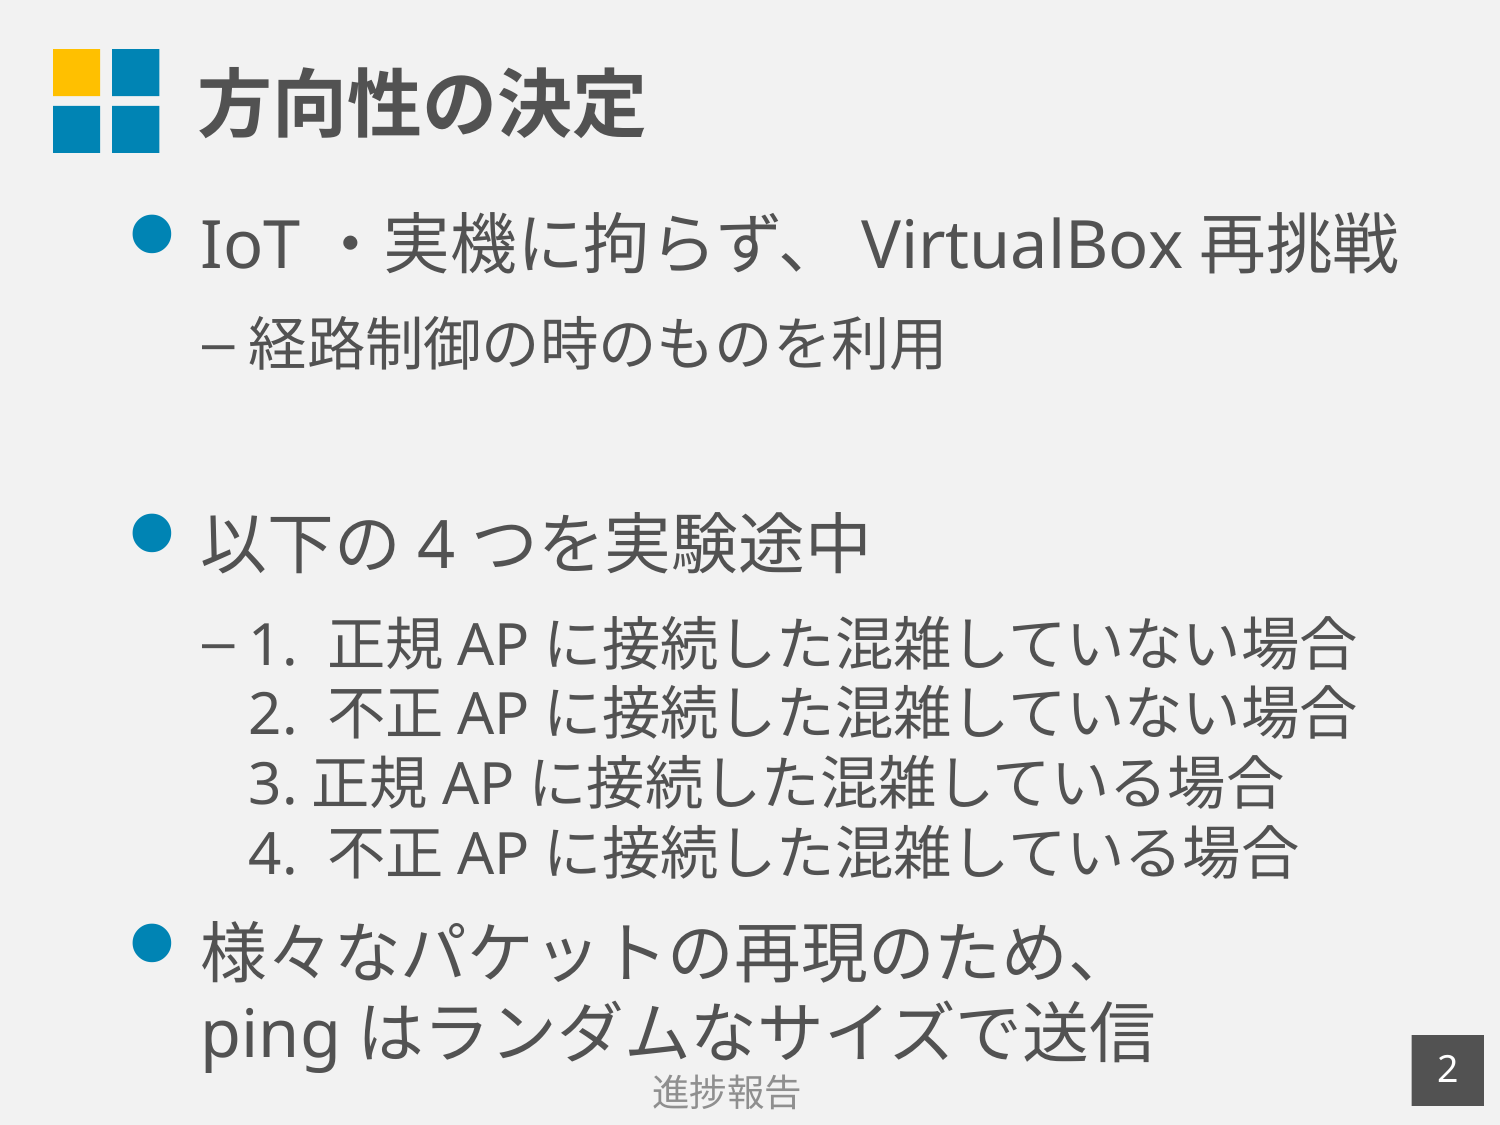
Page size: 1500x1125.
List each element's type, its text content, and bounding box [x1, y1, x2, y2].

title 方向性の決定 [183, 7, 1500, 195]
list IoT・実機に拘らず、VirtualBox再挑戦 経路制御の時のものを利用 以下の4つを実験途中 1. 正規APに接続した混雑していない場合 2. 不正APに接続した混雑していない場合 3.正規APに接続した混雑している場合 4. 不正APに接続した混雑している場合 様々なパケットの再現のため、 pingはランダムなサイズで送信 [112, 194, 1484, 1094]
slide_number 1 [1411, 1035, 1484, 1106]
footer 進捗報告 [53, 1061, 1402, 1122]
